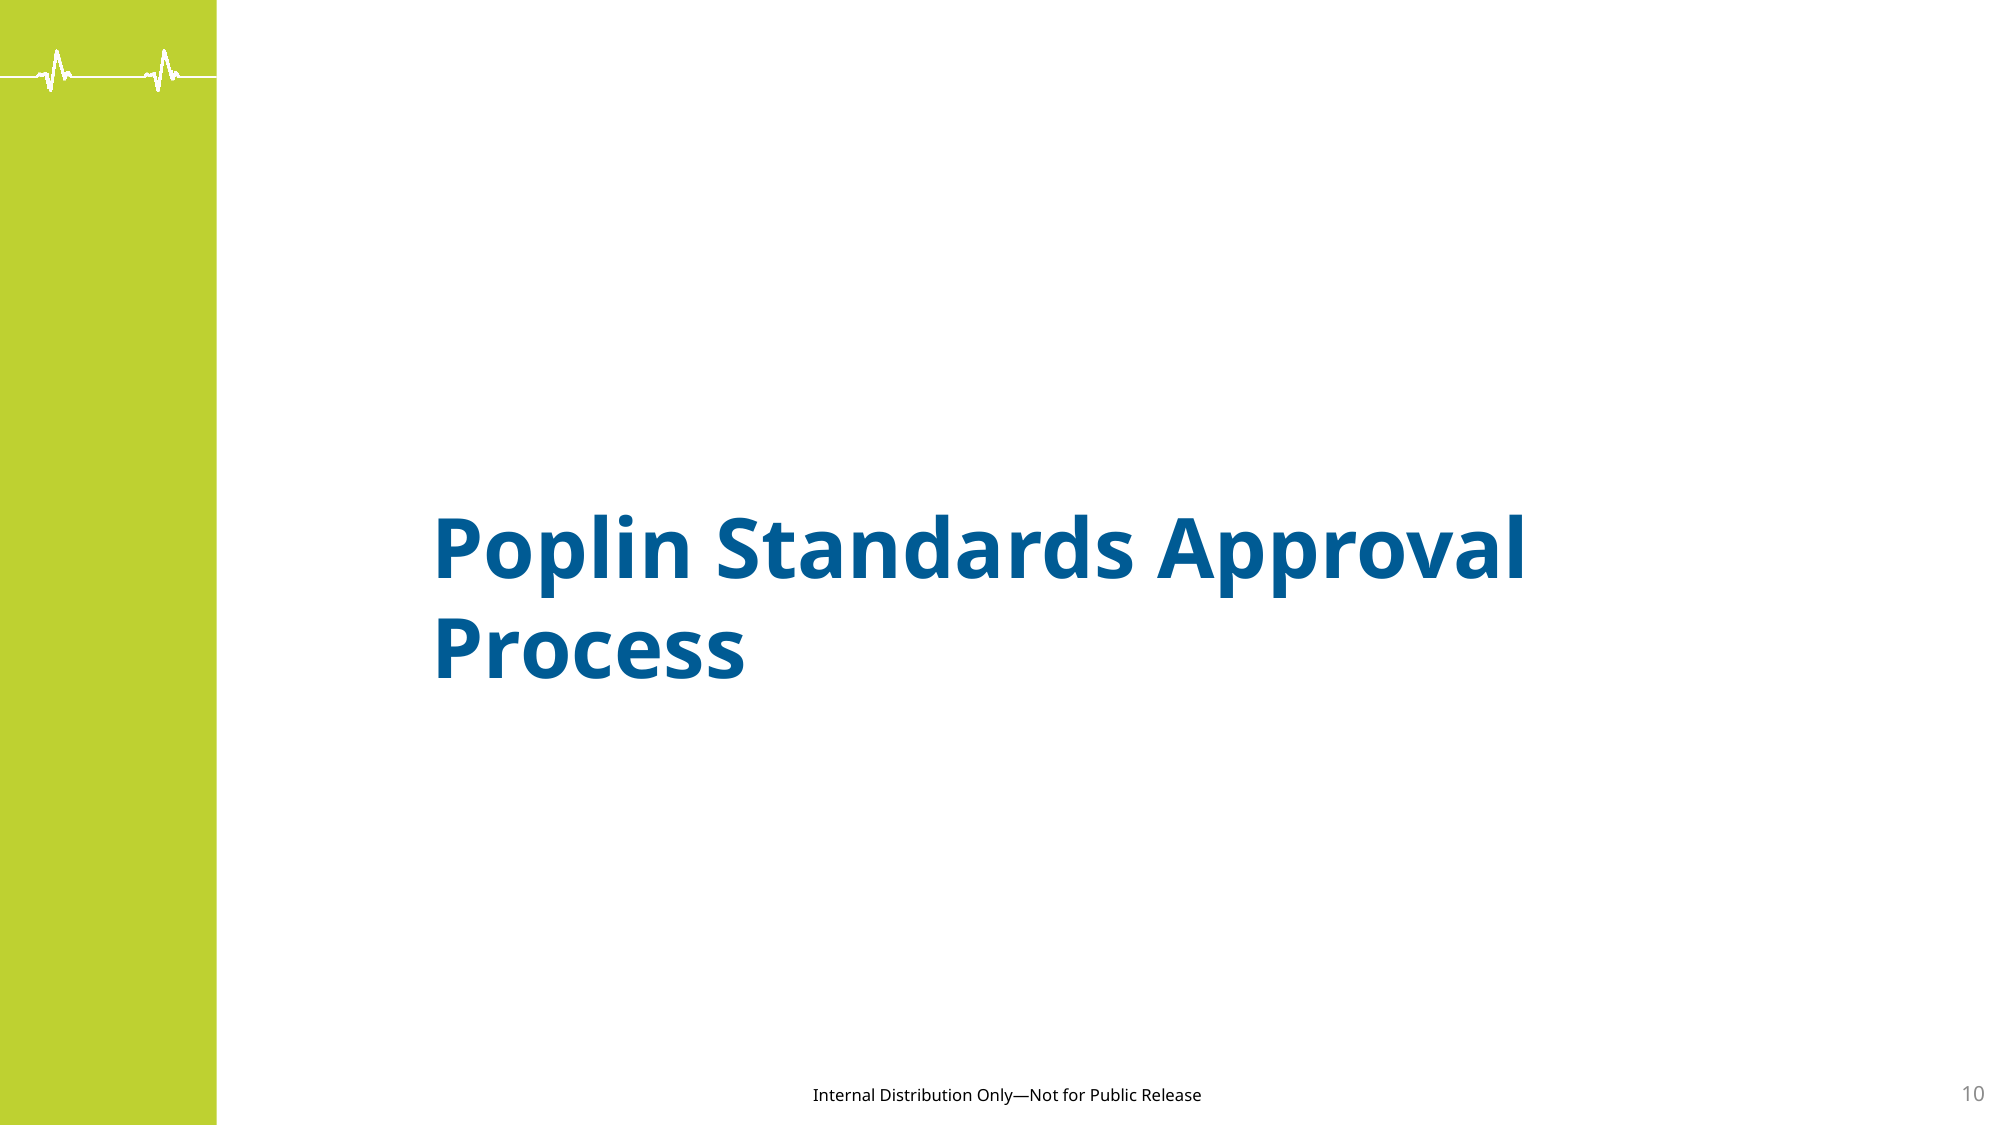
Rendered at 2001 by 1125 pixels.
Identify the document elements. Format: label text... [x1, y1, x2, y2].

picture [0, 9, 217, 125]
title Poplin Standards Approval Process [416, 487, 1858, 947]
slide_number 10 [1881, 1065, 2000, 1125]
